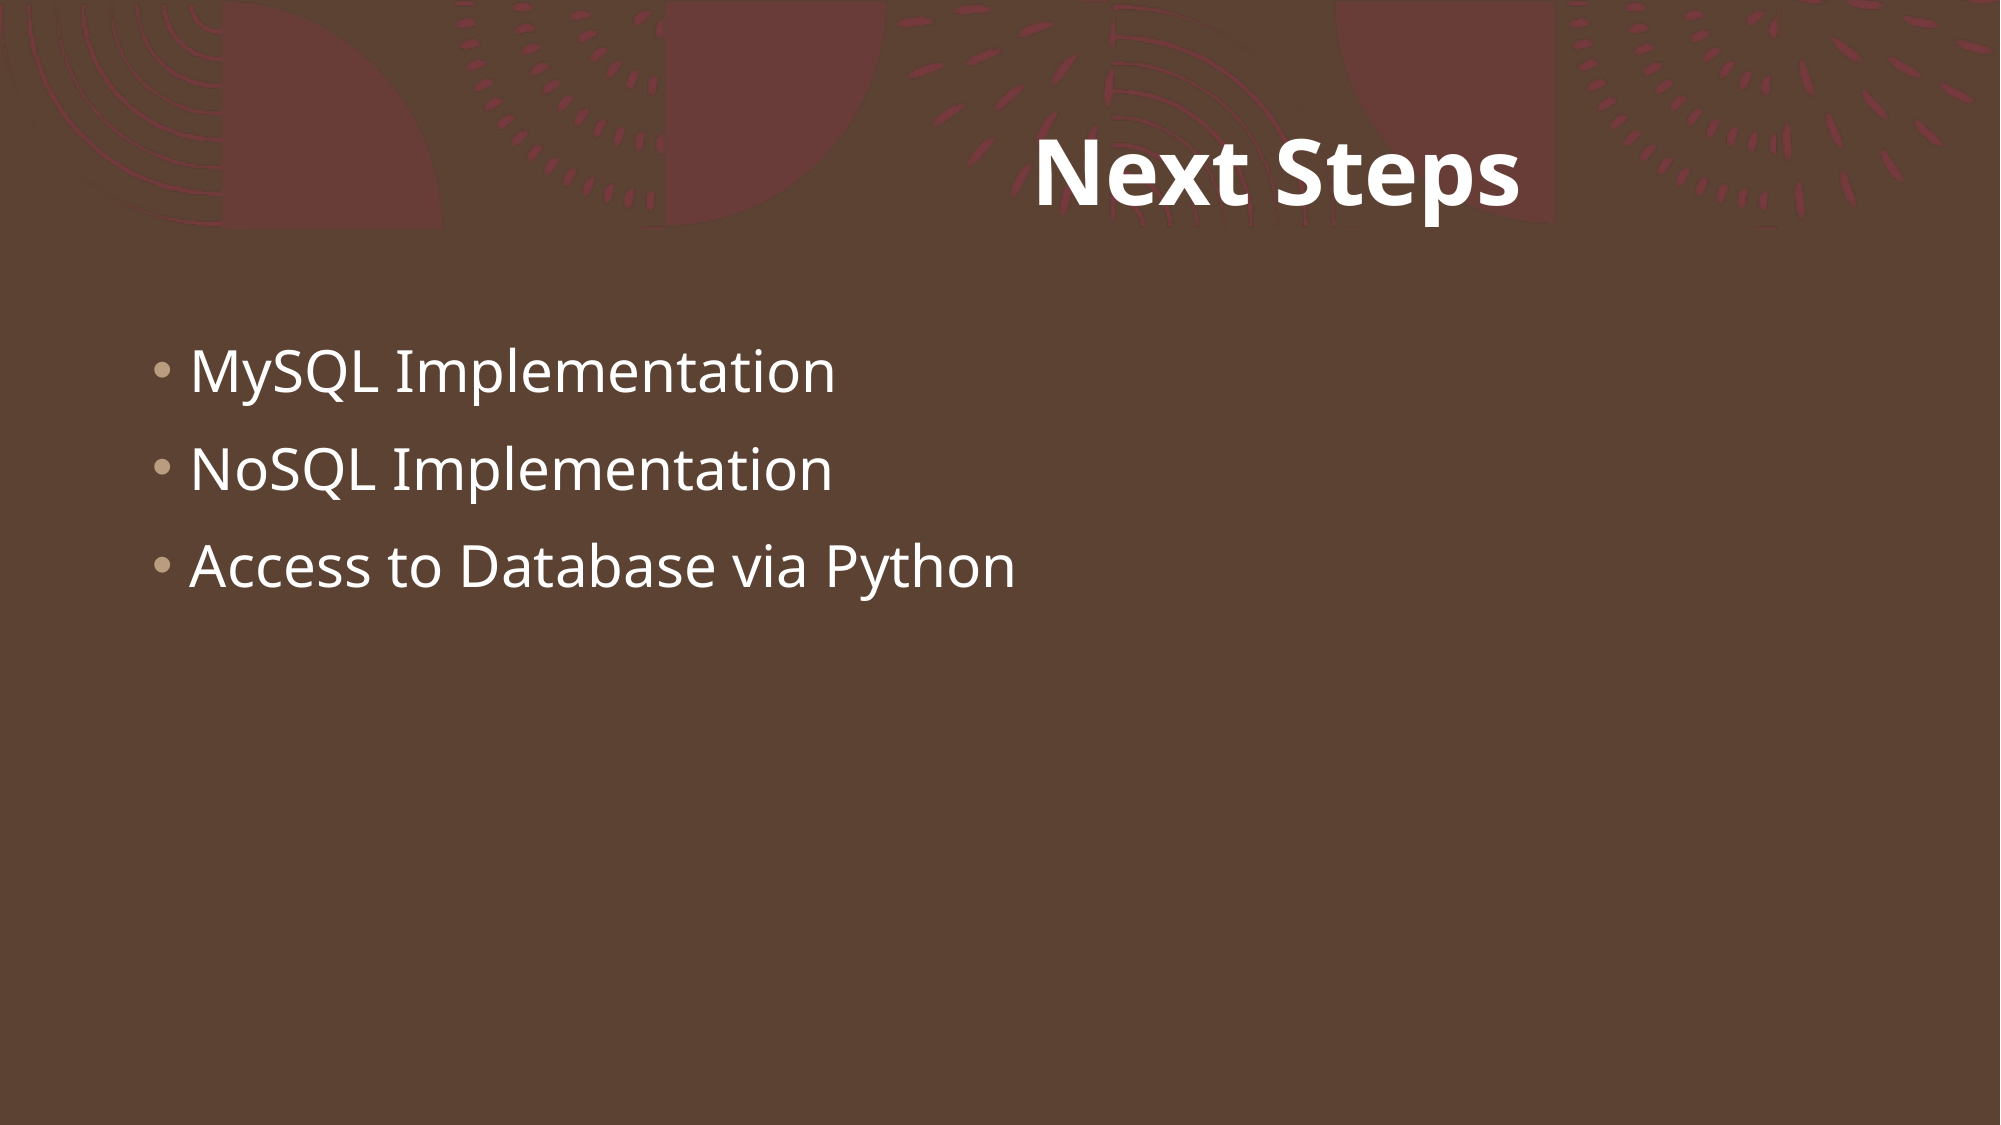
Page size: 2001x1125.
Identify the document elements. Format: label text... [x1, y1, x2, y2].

list MySQL Implementation NoSQL Implementation Access to Database via Python [137, 319, 1863, 1009]
title Next Steps [137, 60, 1863, 278]
